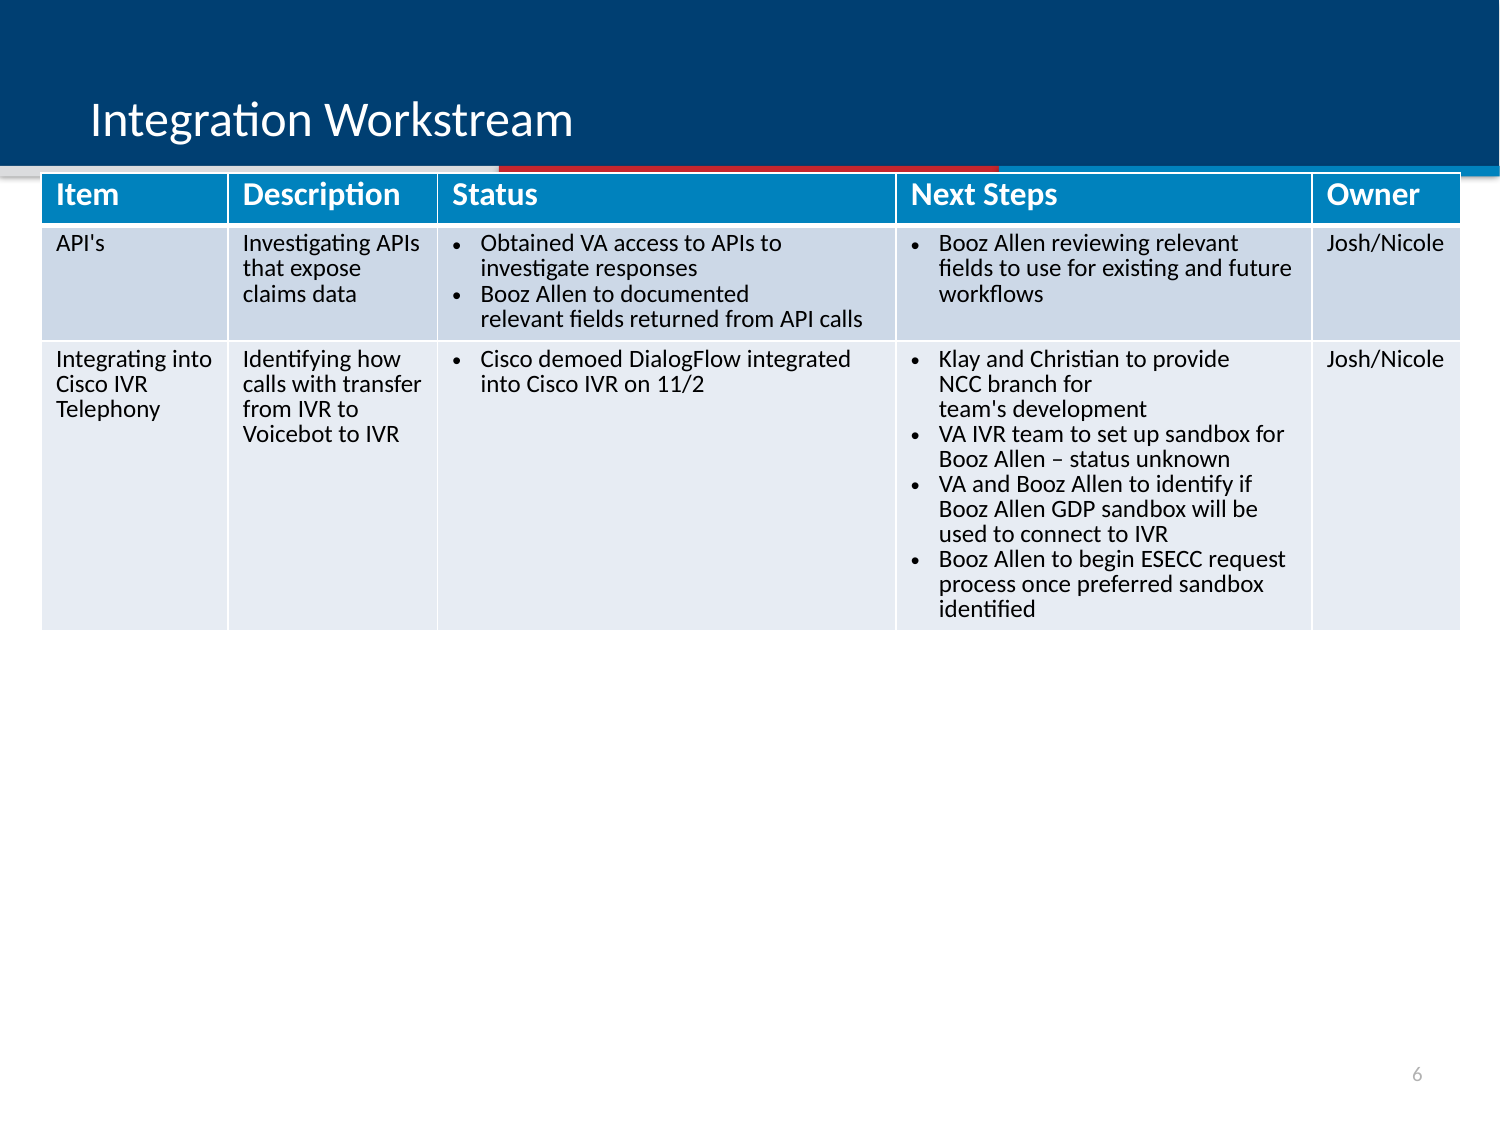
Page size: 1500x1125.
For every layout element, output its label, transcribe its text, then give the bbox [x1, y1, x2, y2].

table_header Status [438, 174, 895, 223]
table_header Next Steps [897, 174, 1311, 223]
table_header Owner [1313, 174, 1460, 223]
table_cell Josh/Nicole [1313, 228, 1460, 340]
table_header Item [42, 174, 227, 223]
table_cell API's [42, 228, 227, 340]
table_cell Booz Allen reviewing relevant fields to use for existing and future workflows [897, 228, 1311, 340]
table_cell Obtained VA access to APIs to investigate responses Booz Allen to documented relevant fields returned from API calls [438, 228, 895, 340]
table_cell Cisco demoed DialogFlow integrated into Cisco IVR on 11/2 [438, 342, 895, 630]
title Integration Workstream [75, 20, 1425, 154]
table_cell Identifying how calls with transfer from IVR to Voicebot to IVR [229, 342, 437, 630]
table_cell Josh/Nicole [1313, 342, 1460, 630]
slide_number 5 [1382, 1042, 1423, 1103]
table_cell Integrating into Cisco IVR Telephony [42, 342, 227, 630]
table_cell Investigating APIs that expose claims data [229, 228, 437, 340]
table_header Description [229, 174, 437, 223]
table_cell Klay and Christian to provide NCC branch for team's development VA IVR team to set up sandbox for Booz Allen – status unknown VA and Booz Allen to identify if Booz Allen GDP sandbox will be used to connect to IVR Booz Allen to begin ESECC request process once preferred sandbox identified [897, 342, 1311, 630]
